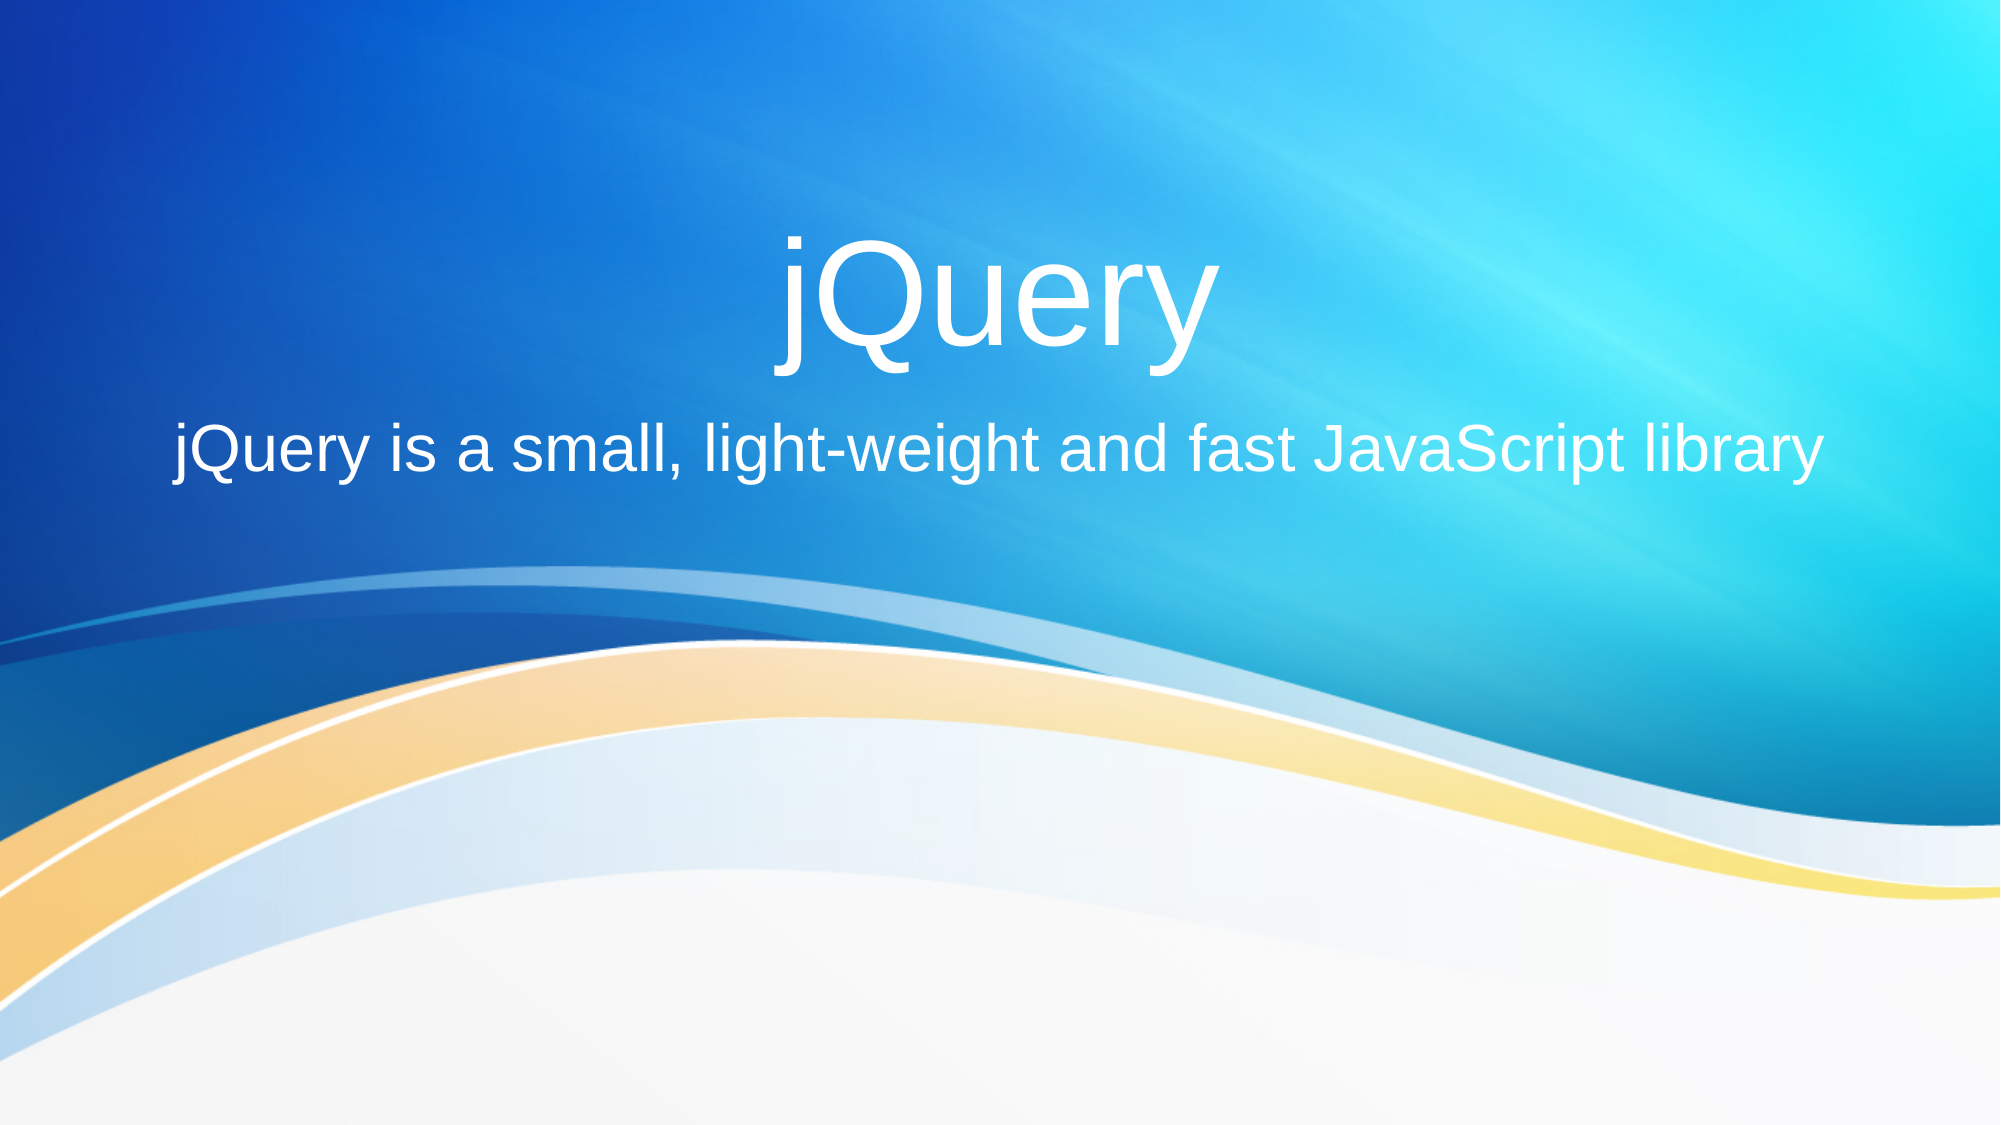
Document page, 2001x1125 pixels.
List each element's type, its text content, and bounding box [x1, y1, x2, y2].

title jQuery [102, 196, 1898, 375]
picture [0, 0, 2001, 1125]
subtitle jQuery is a small, light-weight and fast JavaScript library [102, 397, 1900, 686]
